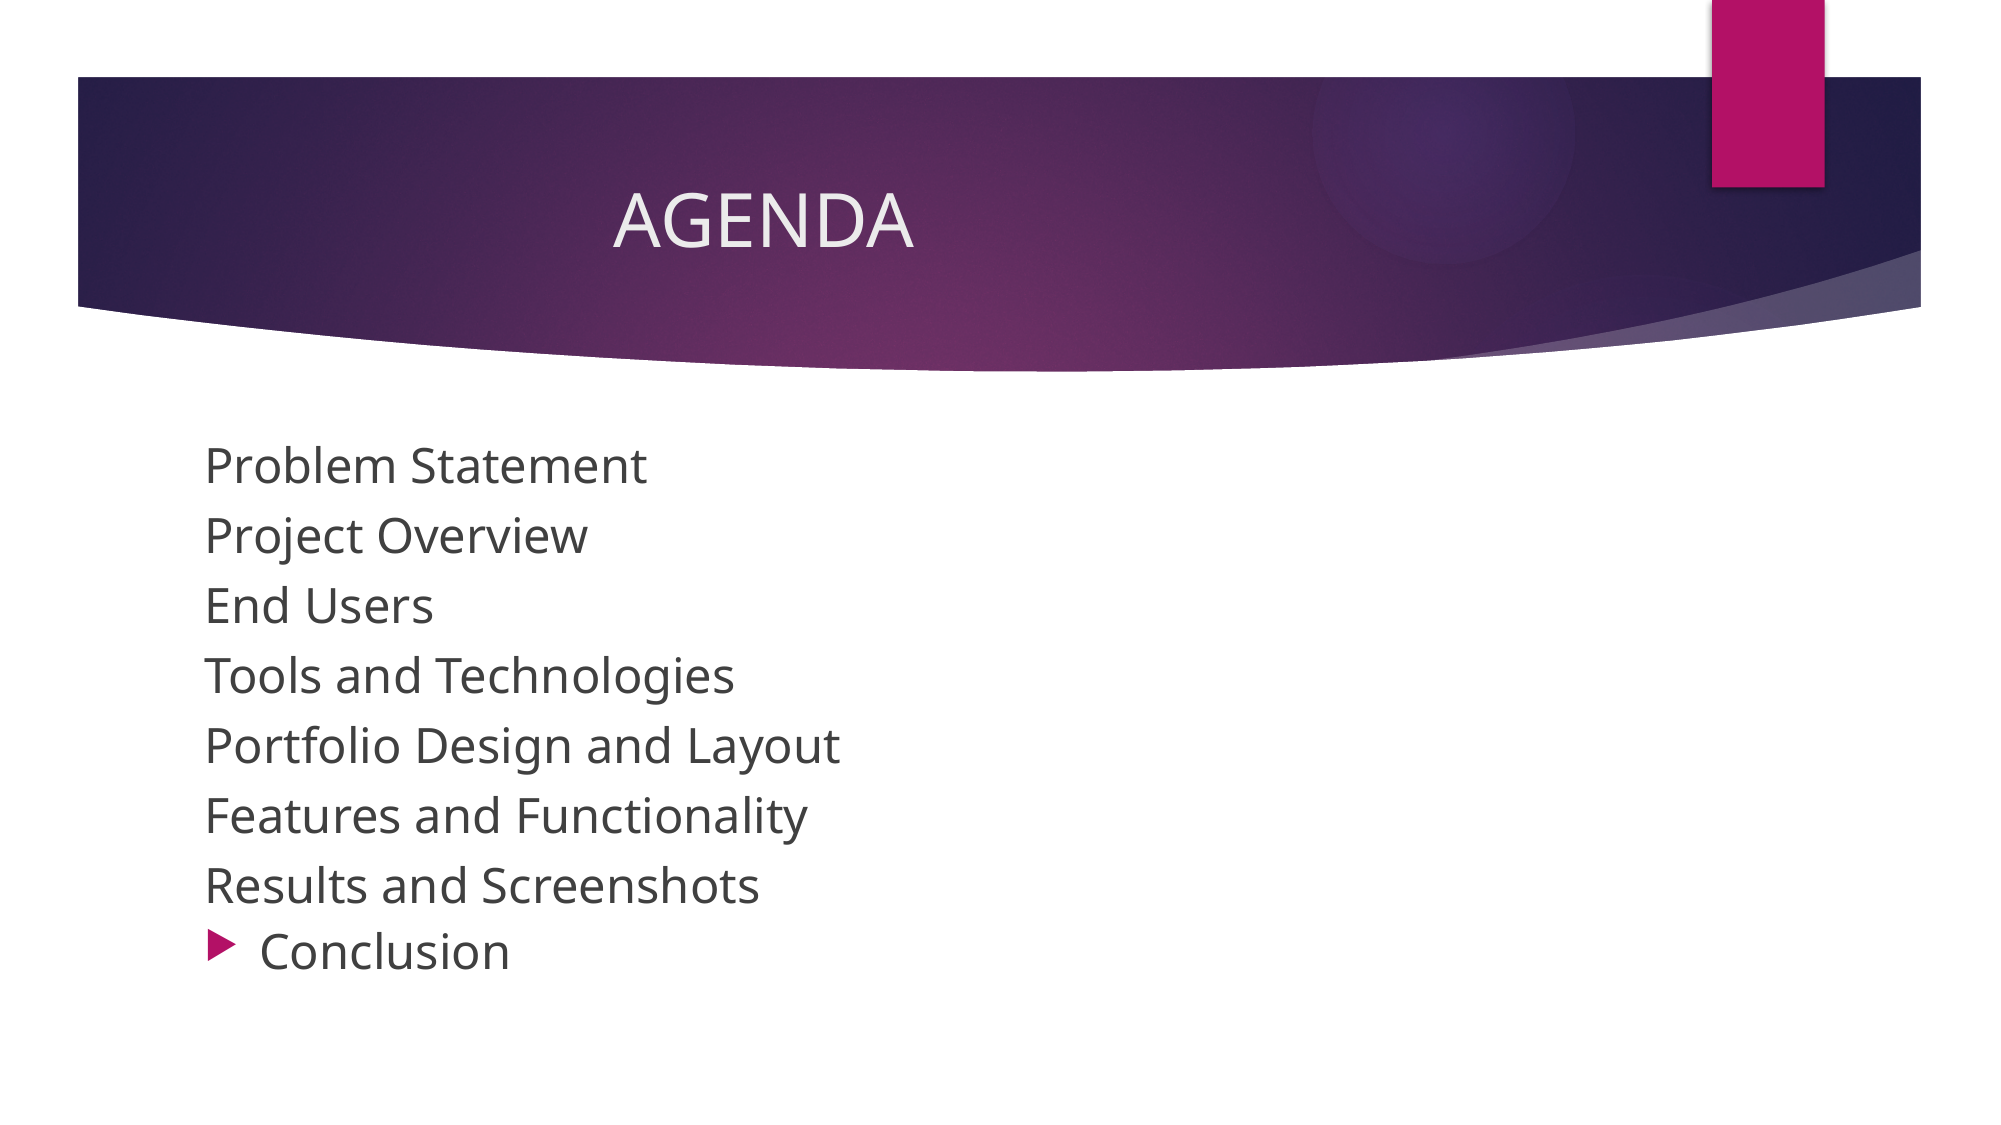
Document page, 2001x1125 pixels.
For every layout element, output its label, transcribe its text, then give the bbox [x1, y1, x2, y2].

title AGENDA [189, 159, 1627, 276]
list Problem Statement Project Overview End Users Tools and Technologies Portfolio Design and Layout Features and Functionality Results and Screenshots Conclusion [189, 427, 1638, 988]
